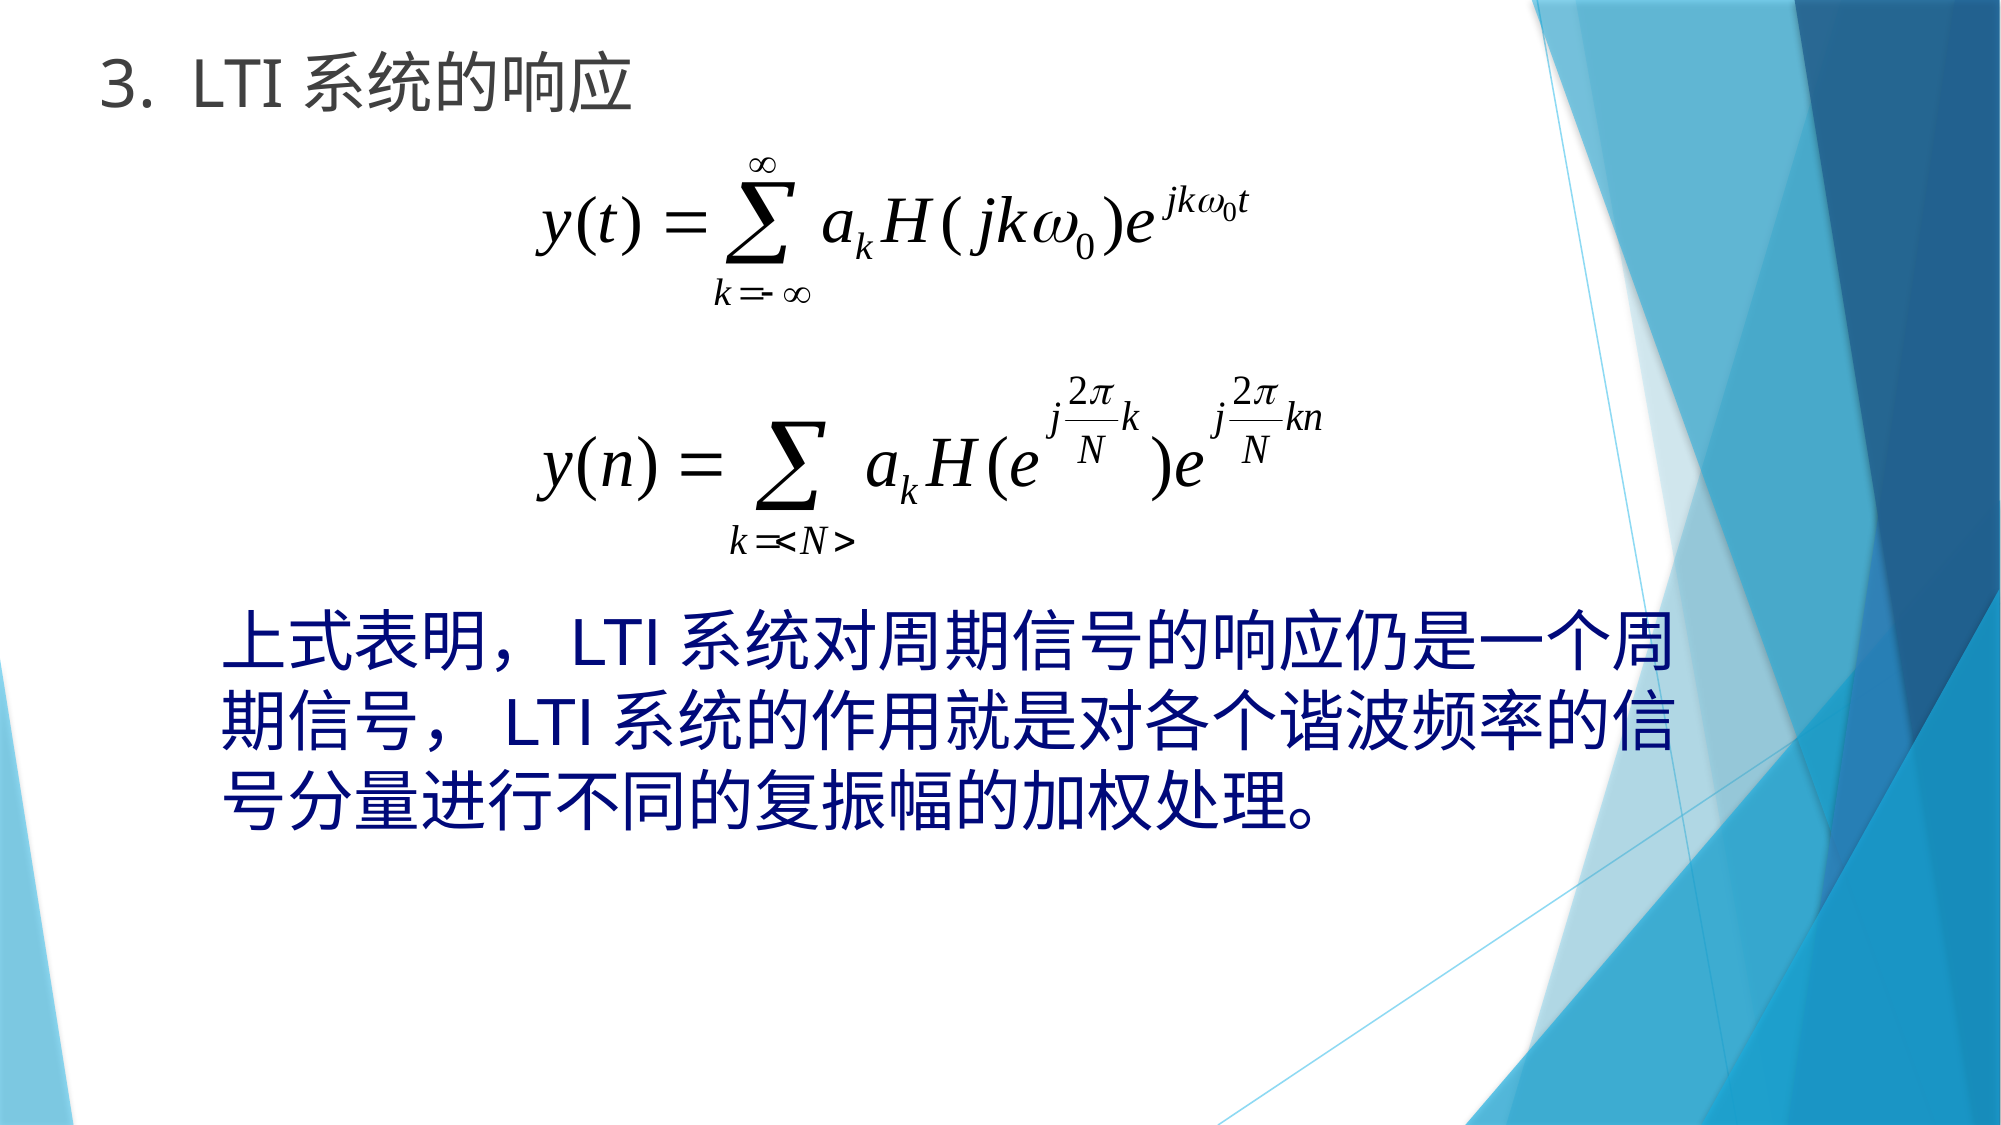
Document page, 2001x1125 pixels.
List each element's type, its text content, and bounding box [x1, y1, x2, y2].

text_box 上式表明，LTI系统对周期信号的响应仍是一个周期信号，LTI系统的作用就是对各个谐波频率的信号分量进行不同的复振幅的加权处理。 [205, 591, 1732, 847]
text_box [524, 131, 1262, 321]
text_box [524, 359, 1338, 572]
text_box 3. LTI系统的响应 [80, 39, 654, 132]
